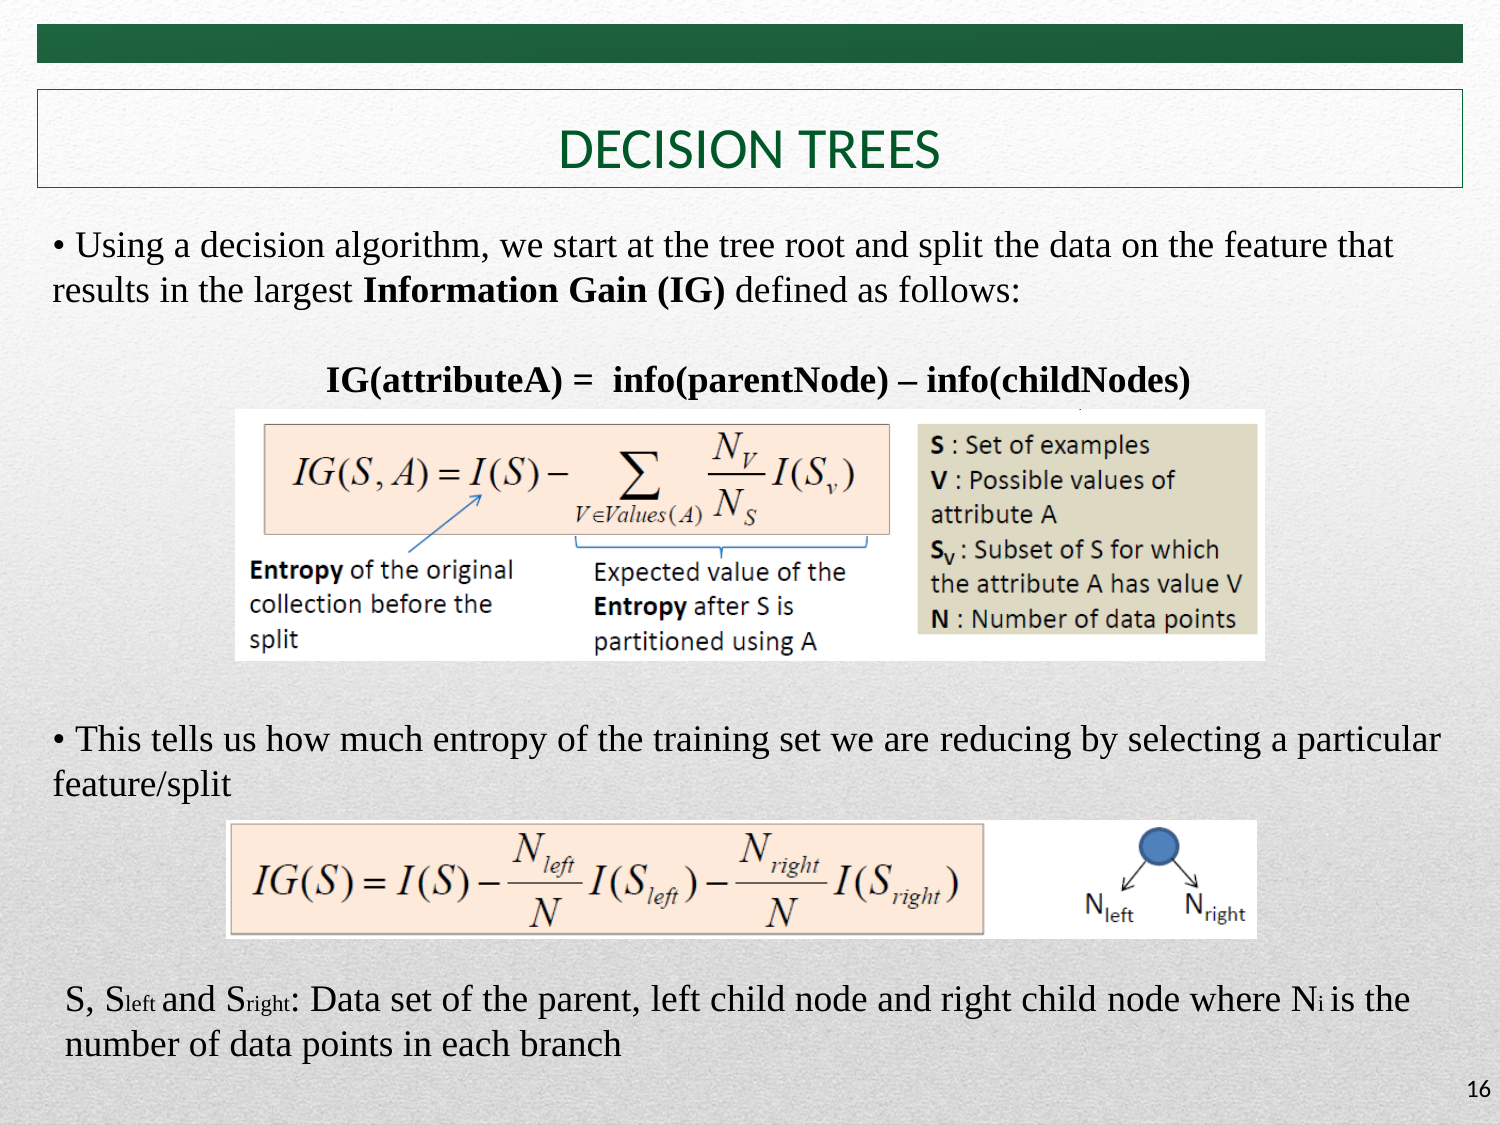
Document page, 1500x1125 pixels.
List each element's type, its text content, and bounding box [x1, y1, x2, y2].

picture [234, 408, 1266, 662]
picture [37, 24, 1463, 63]
text_box S, Sleft and Sright: Data set of the parent, left child node and right child node where Ni is the number of data points in each branch [49, 966, 1463, 1072]
title DECISION TREES [37, 89, 1463, 188]
text_box • Using a decision algorithm, we start at the tree root and split the data on the feature that results in the largest Information Gain (IG) defined as follows: IG(attributeA) = info(parentNode) – info(childNodes) [37, 212, 1463, 408]
text_box • This tells us how much entropy of the training set we are reducing by selecting a particular feature/split [37, 706, 1463, 811]
slide_number 16 [1381, 1065, 1500, 1125]
picture [225, 819, 1257, 940]
